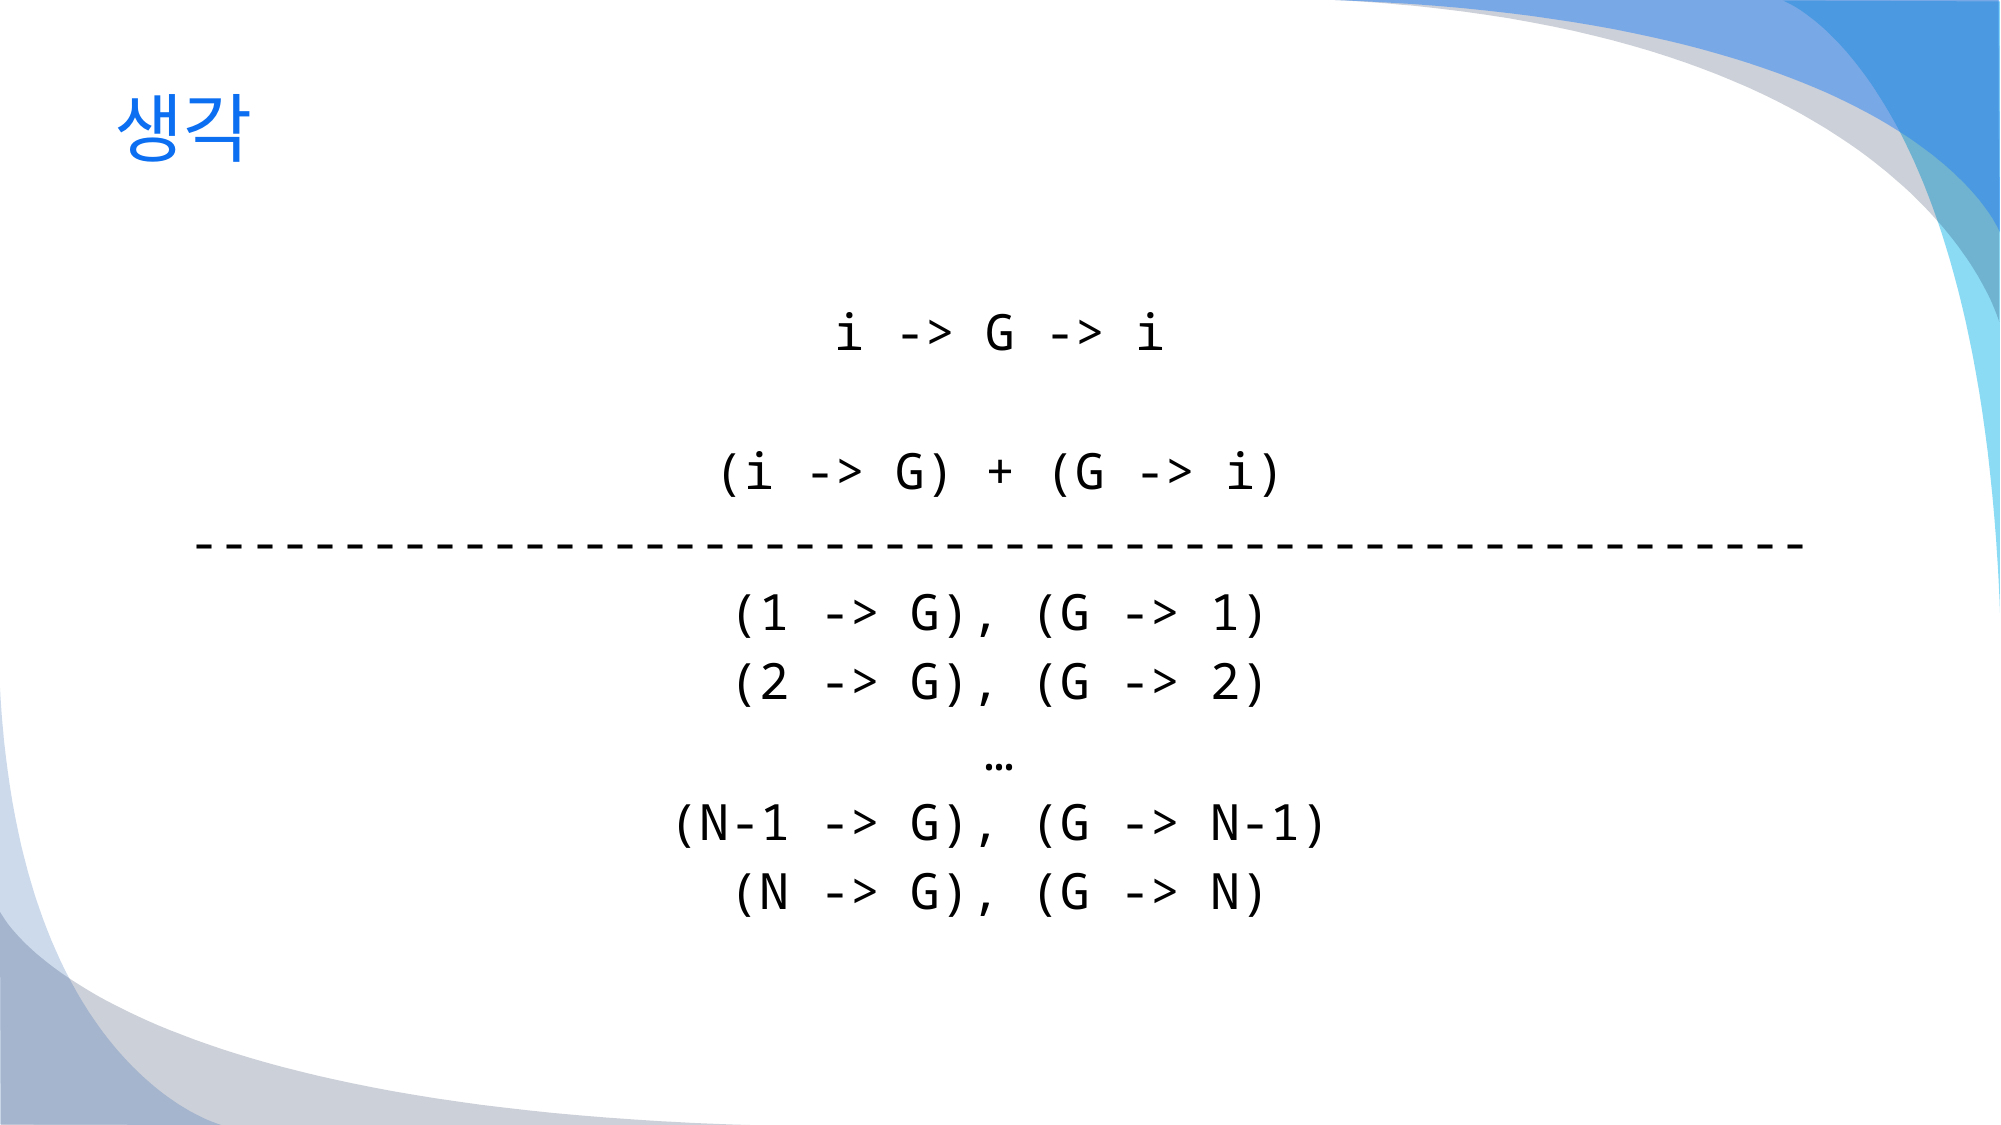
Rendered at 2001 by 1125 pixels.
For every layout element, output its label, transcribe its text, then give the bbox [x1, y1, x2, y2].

title 생각 [99, 50, 1900, 202]
list i -> G -> i (i -> G) + (G -> i) ------------------------------------------------------ (1 -> G), (G -> 1) (2 -> G), (G -> 2) … (N-1 -> G), (G -> N-1) (N -> G), (G -> N) [99, 222, 1900, 1005]
